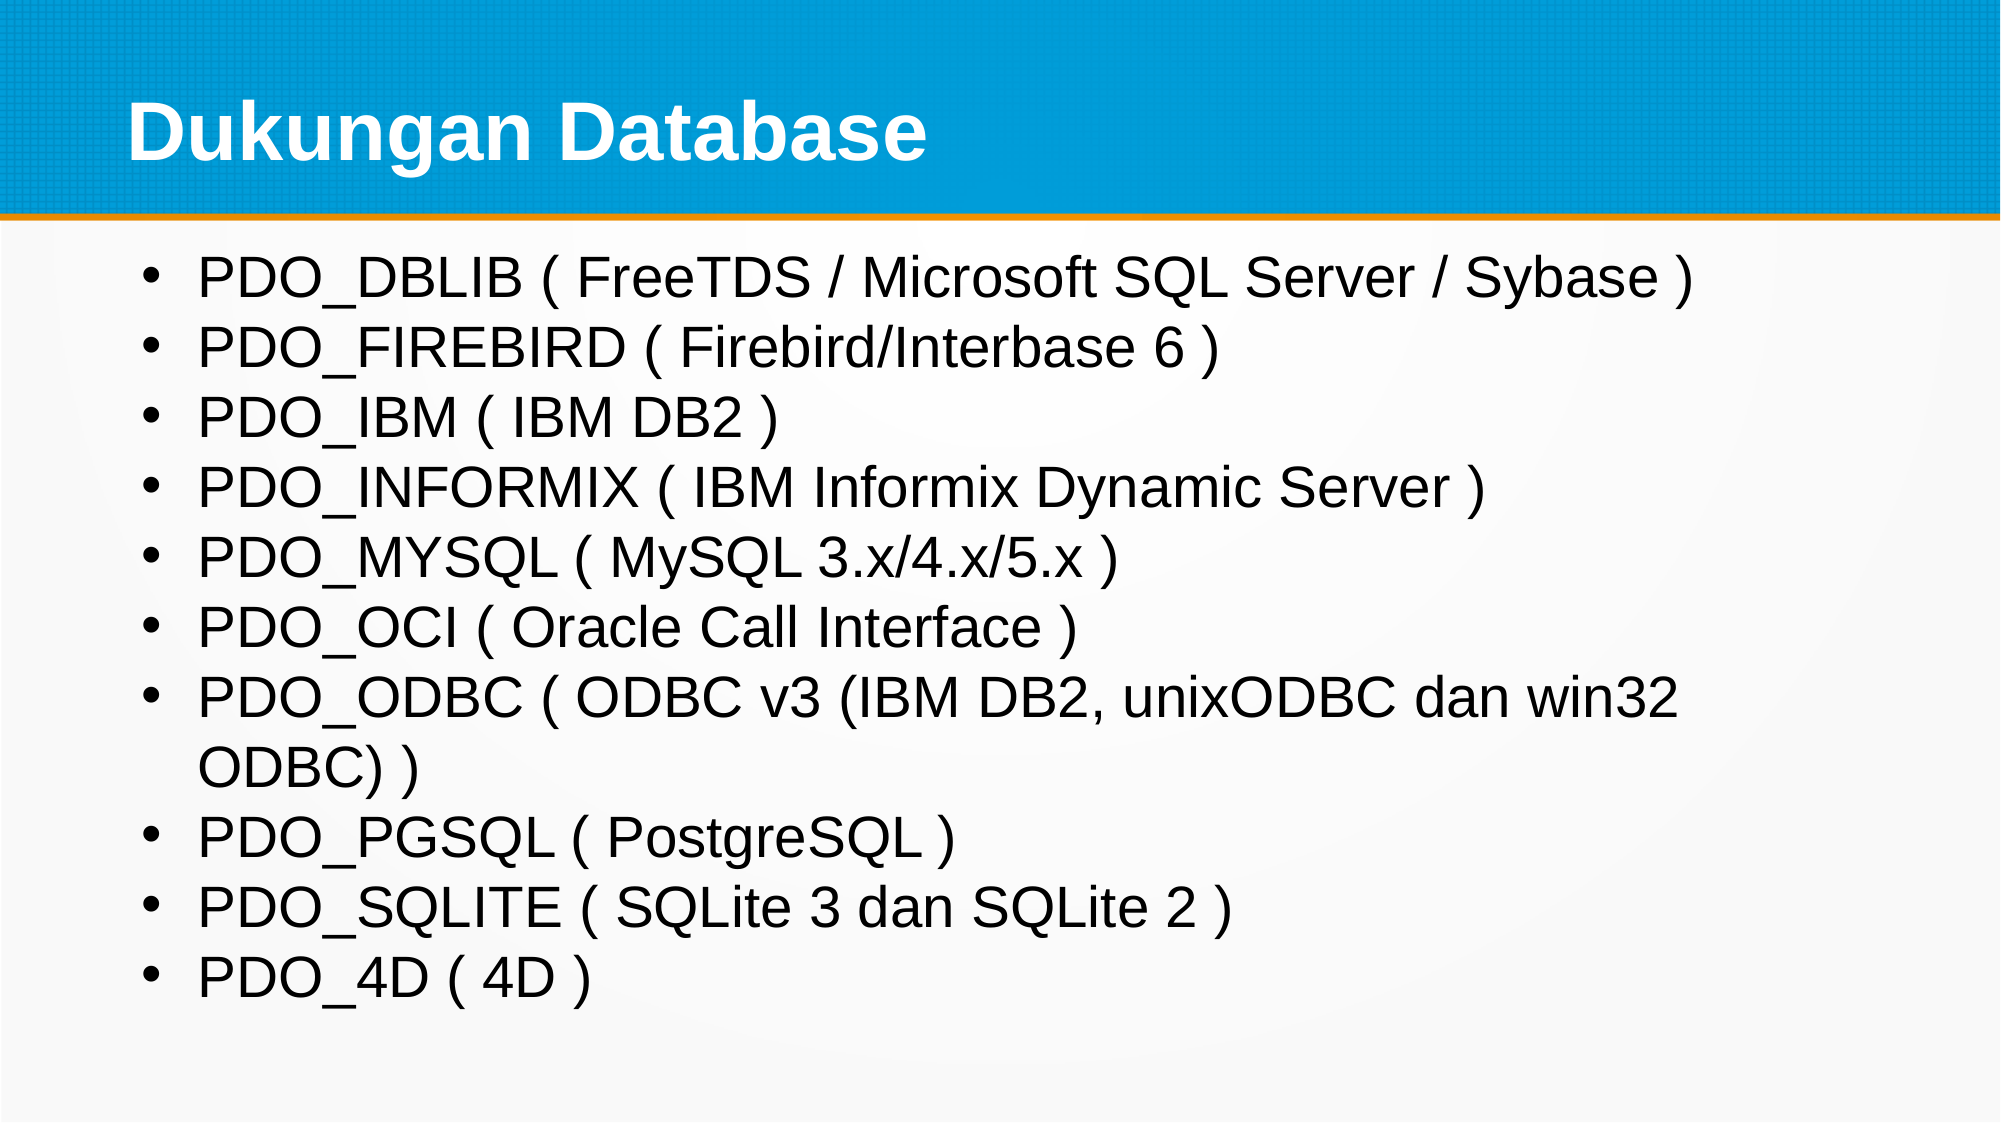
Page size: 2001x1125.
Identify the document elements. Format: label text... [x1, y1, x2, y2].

picture [0, 214, 2001, 1125]
text_box PDO_DBLIB ( FreeTDS / Microsoft SQL Server / Sybase ) PDO_FIREBIRD ( Firebird/Interbase 6 ) PDO_IBM ( IBM DB2 ) PDO_INFORMIX ( IBM Informix Dynamic Server ) PDO_MYSQL ( MySQL 3.x/4.x/5.x ) PDO_OCI ( Oracle Call Interface ) PDO_ODBC ( ODBC v3 (IBM DB2, unixODBC dan win32 ODBC) ) PDO_PGSQL ( PostgreSQL ) PDO_SQLITE ( SQLite 3 dan SQLite 2 ) PDO_4D ( 4D ) [126, 231, 1884, 1017]
text_box Dukungan Database [126, 77, 1356, 178]
